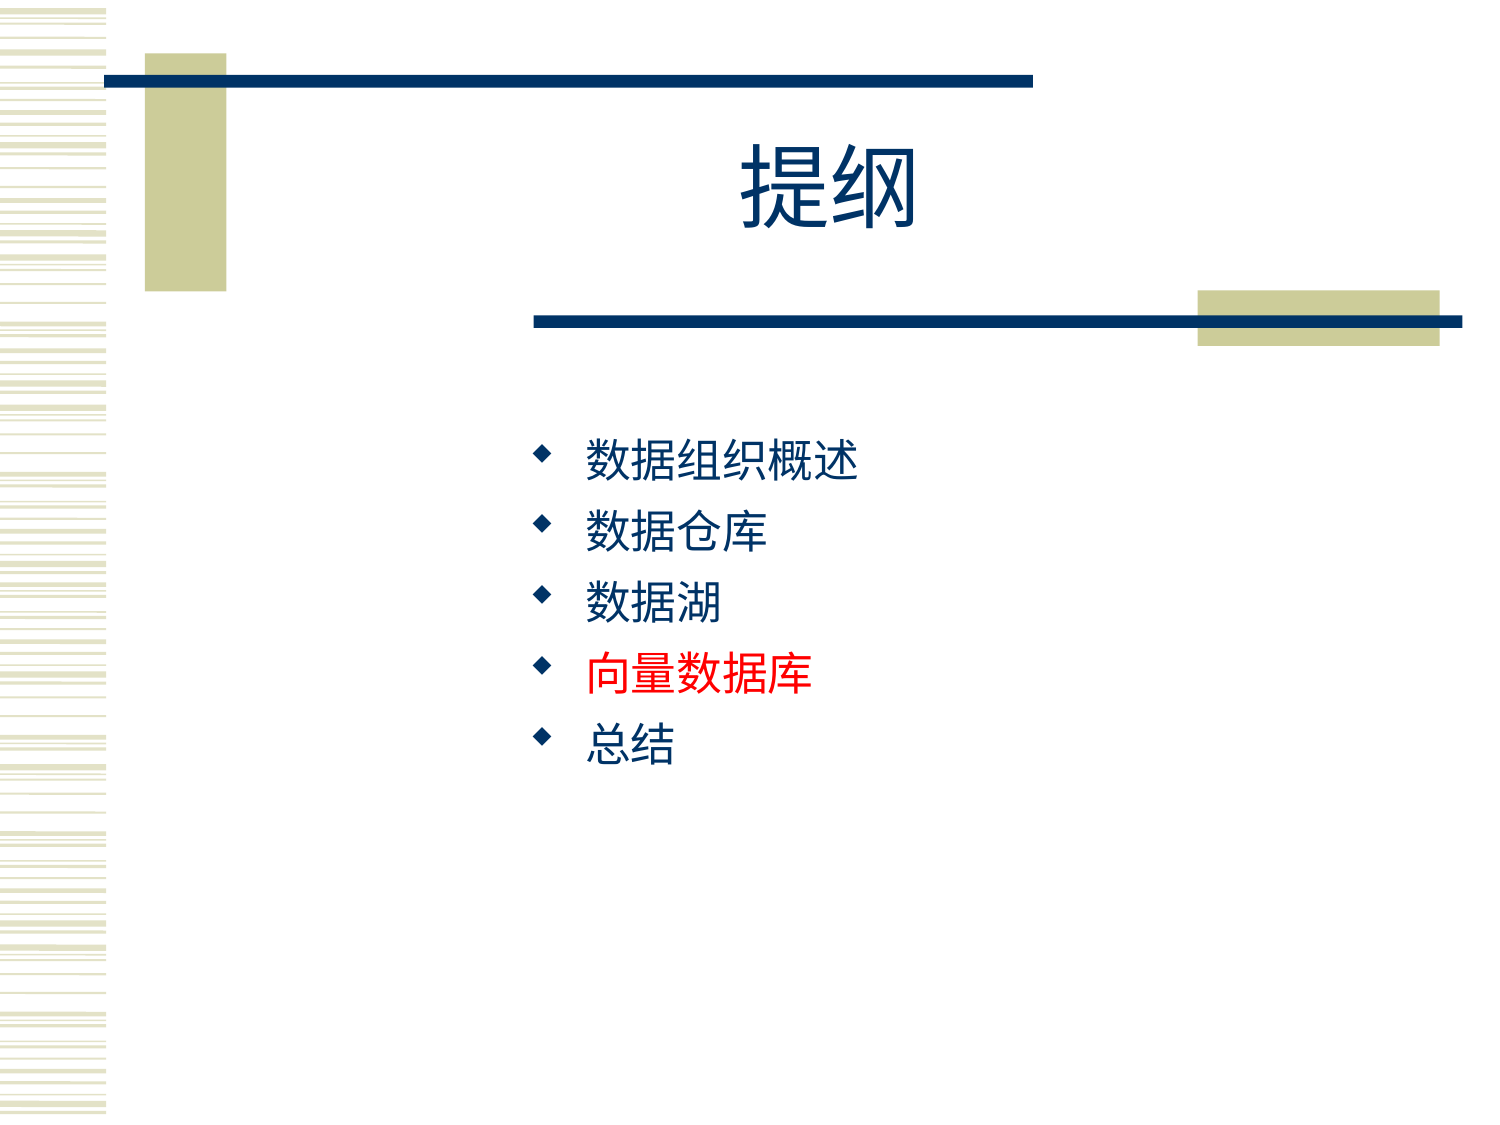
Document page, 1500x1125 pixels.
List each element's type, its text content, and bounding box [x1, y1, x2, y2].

list 数据组织概述 数据仓库 数据湖 向量数据库 总结 [513, 420, 1379, 1058]
title 提纲 [224, 99, 1436, 288]
